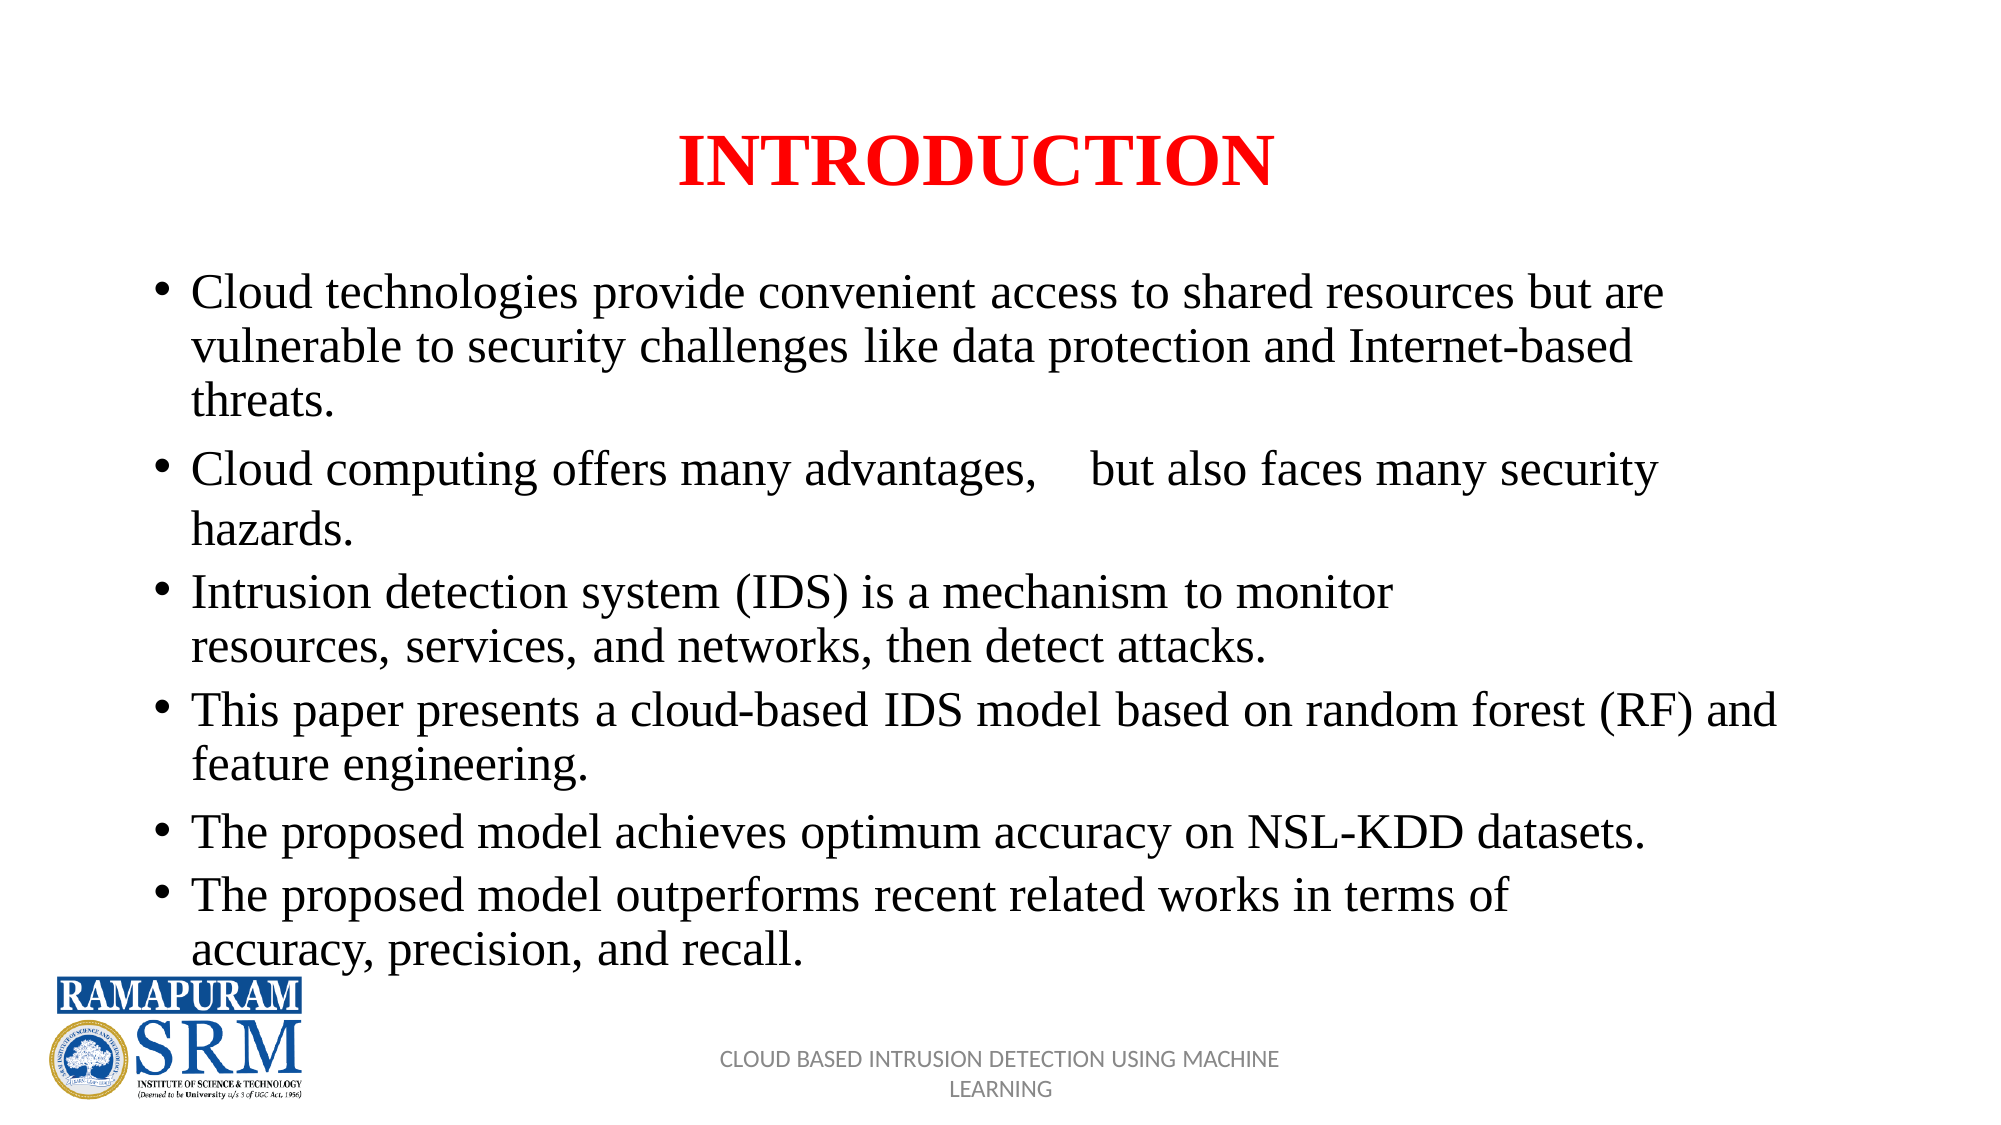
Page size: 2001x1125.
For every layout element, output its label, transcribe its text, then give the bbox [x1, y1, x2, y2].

picture [47, 976, 302, 1100]
footer CLOUD BASED INTRUSION DETECTION USING MACHINE LEARNING [716, 1046, 1283, 1125]
title INTRODUCTION [150, 58, 1426, 298]
text_box Cloud technologies provide convenient access to shared resources but are vulnerable to security challenges like data protection and Internet-based threats. Cloud computing offers many advantages, but also faces many security hazards. Intrusion detection system (IDS) is a mechanism to monitor resources, services, and networks, then detect attacks. This paper presents a cloud-based IDS model based on random forest (RF) and feature engineering. The proposed model achieves optimum accuracy on NSL-KDD datasets. The proposed model outperforms recent related works in terms of accuracy, precision, and recall. [151, 261, 1792, 975]
